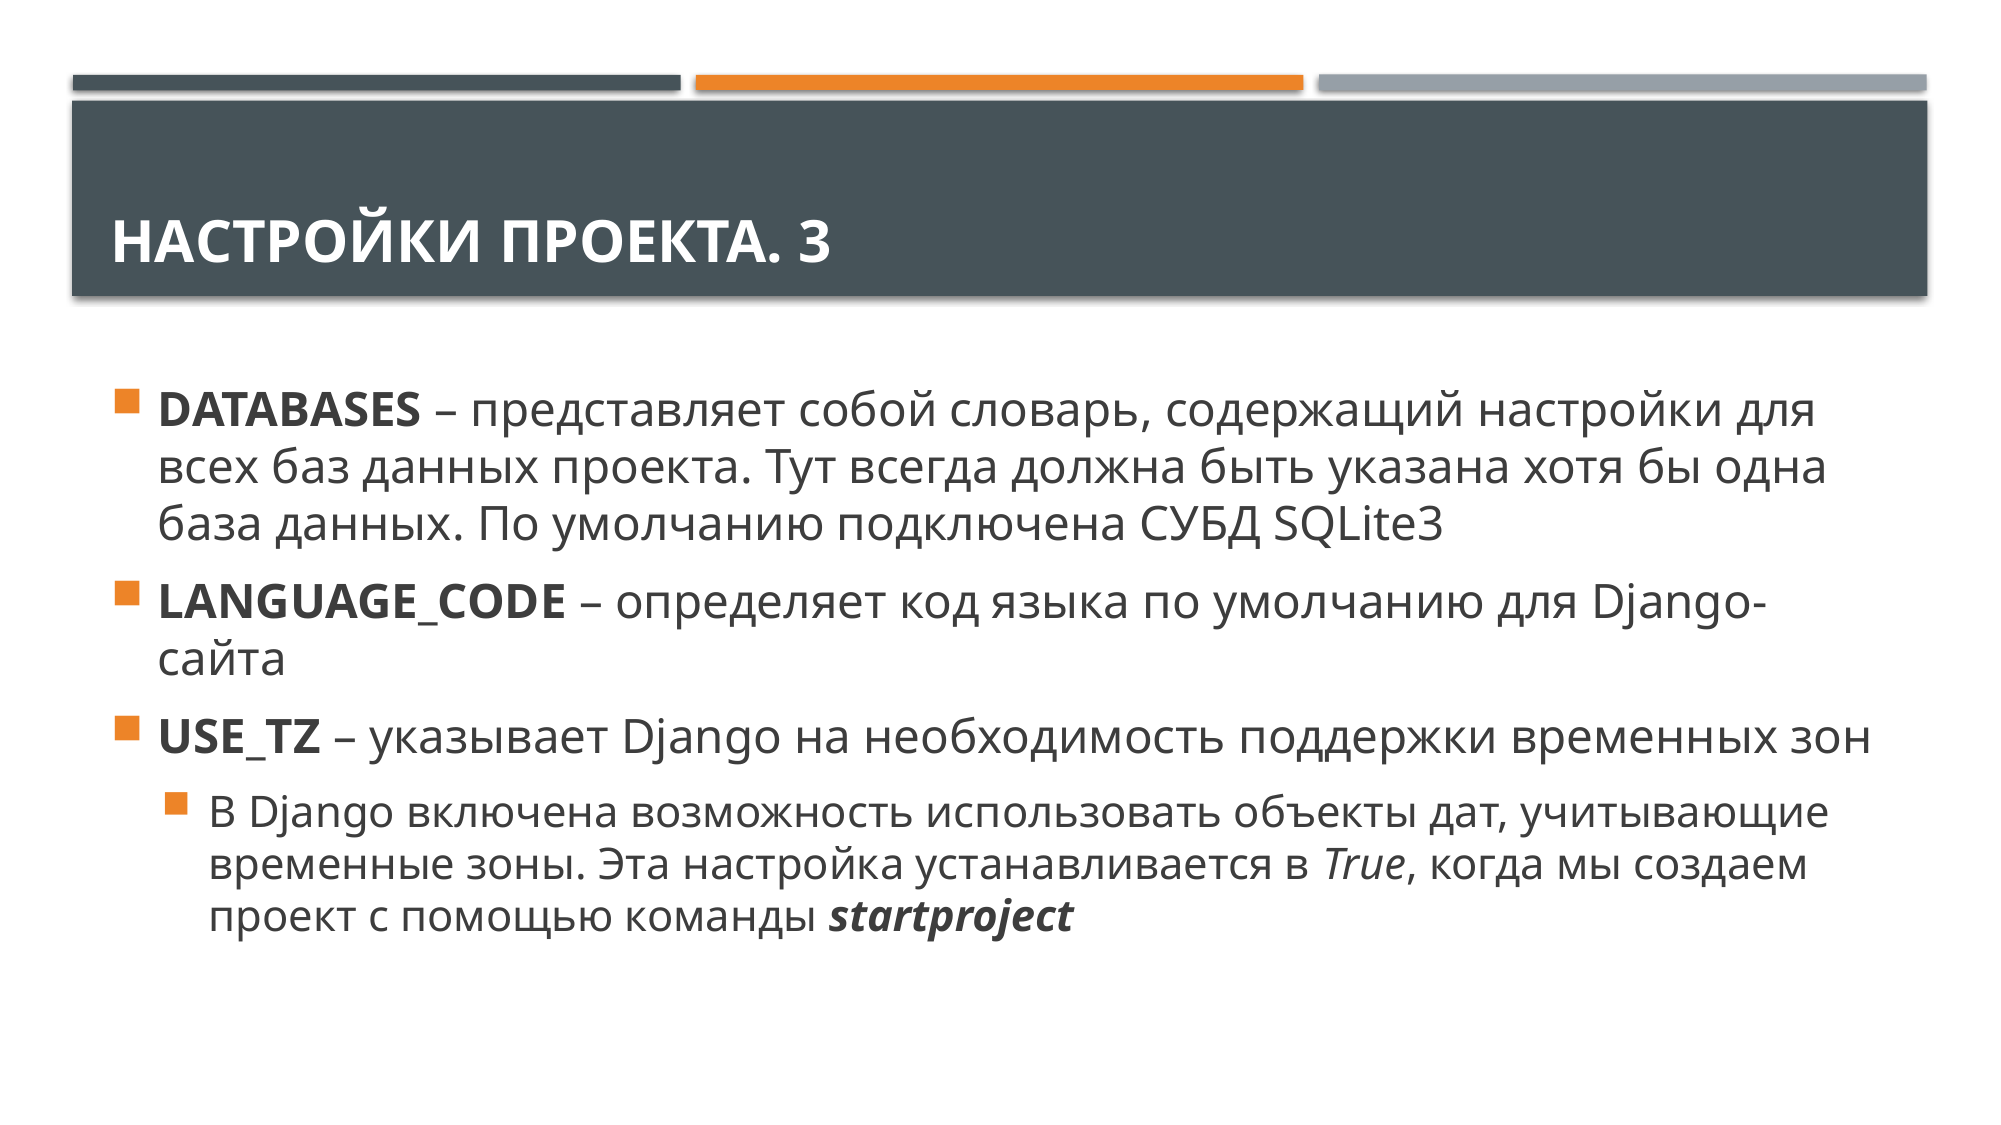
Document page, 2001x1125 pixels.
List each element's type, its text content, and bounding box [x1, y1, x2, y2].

list DATABASES – представляет собой словарь, содержащий настройки для всех баз данных проекта. Тут всегда должна быть указана хотя бы одна база данных. По умолчанию подключена СУБД SQLite3 LANGUAGE_CODE – определяет код языка по умолчанию для Django-сайта USE_TZ – указывает Django на необходимость поддержки временных зон В Django включена возможность использовать объекты дат, учитывающие временные зоны. Эта настройка устанавливается в True, когда мы создаем проект с помощью команды startproject [95, 357, 1905, 962]
title Настройки проекта. 3 [95, 115, 1905, 282]
